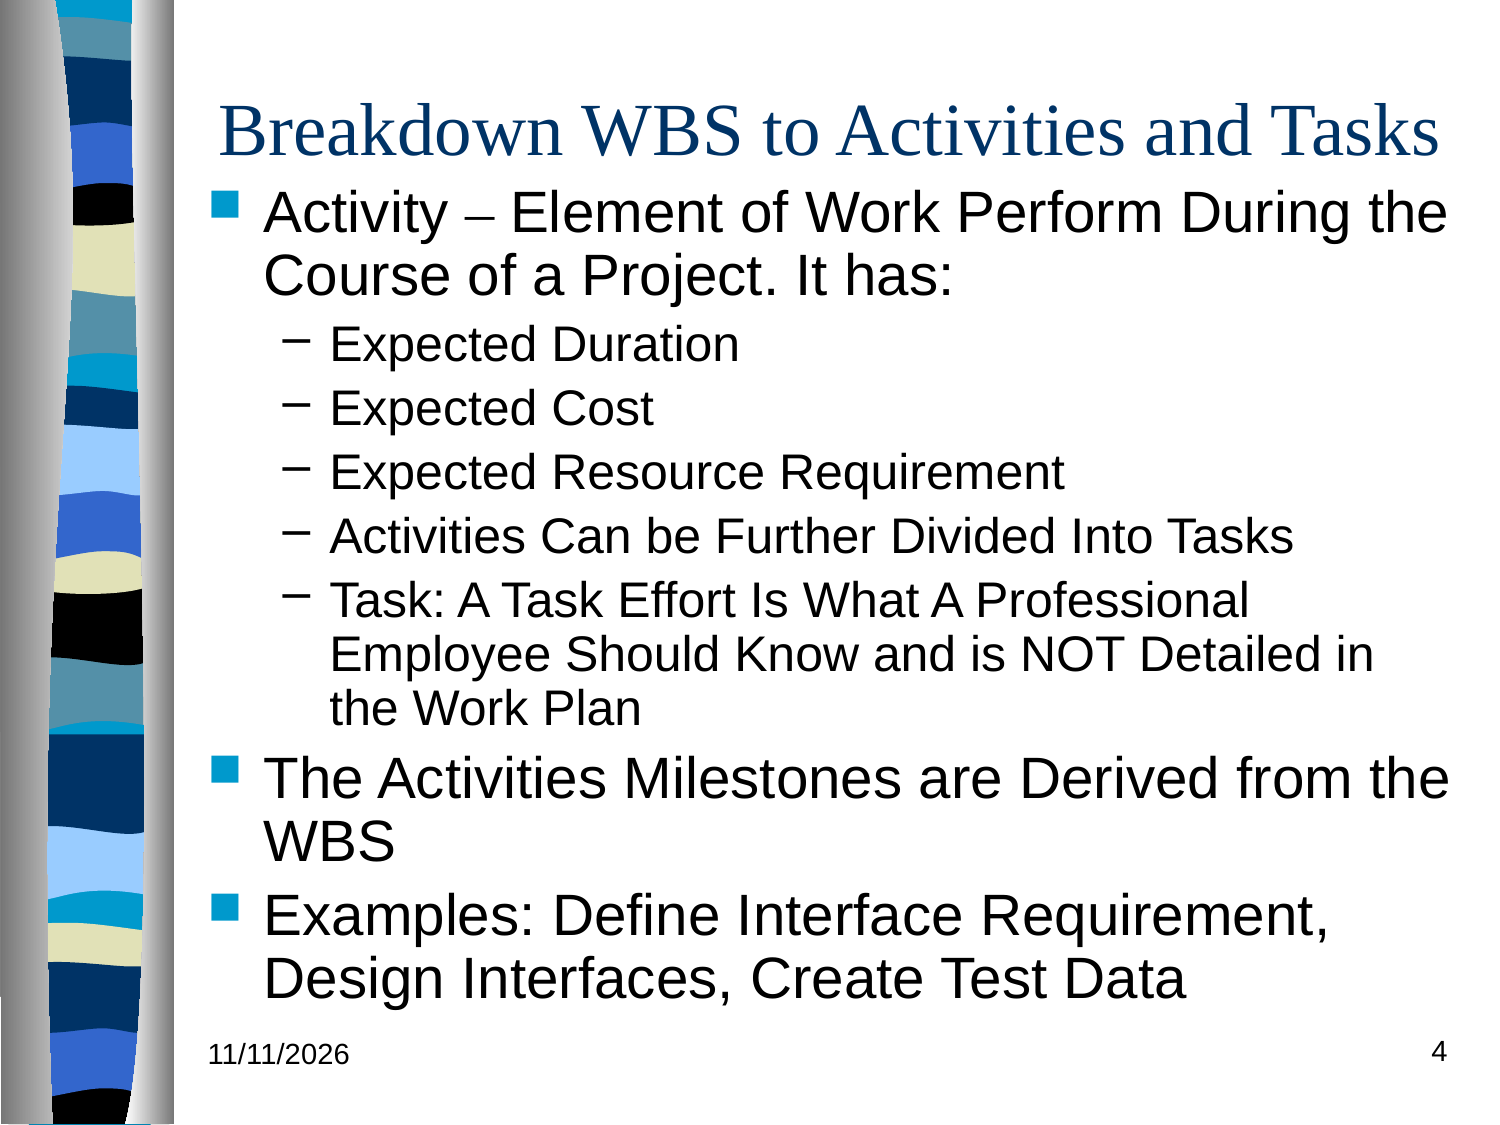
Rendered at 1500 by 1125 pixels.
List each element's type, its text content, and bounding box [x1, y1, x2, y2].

title Breakdown WBS to Activities and Tasks [192, 75, 1468, 174]
list Activity – Element of Work Perform During the Course of a Project. It has: Expected Duration Expected Cost Expected Resource Requirement Activities Can be Further Divided Into Tasks Task: A Task Effort Is What A Professional Employee Should Know and is NOT Detailed in the Work Plan The Activities Milestones are Derived from the WBS Examples: Define Interface Requirement, Design Interfaces, Create Test Data [192, 174, 1468, 1000]
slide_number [192, 1027, 506, 1104]
slide_number 4 [1149, 1024, 1463, 1101]
